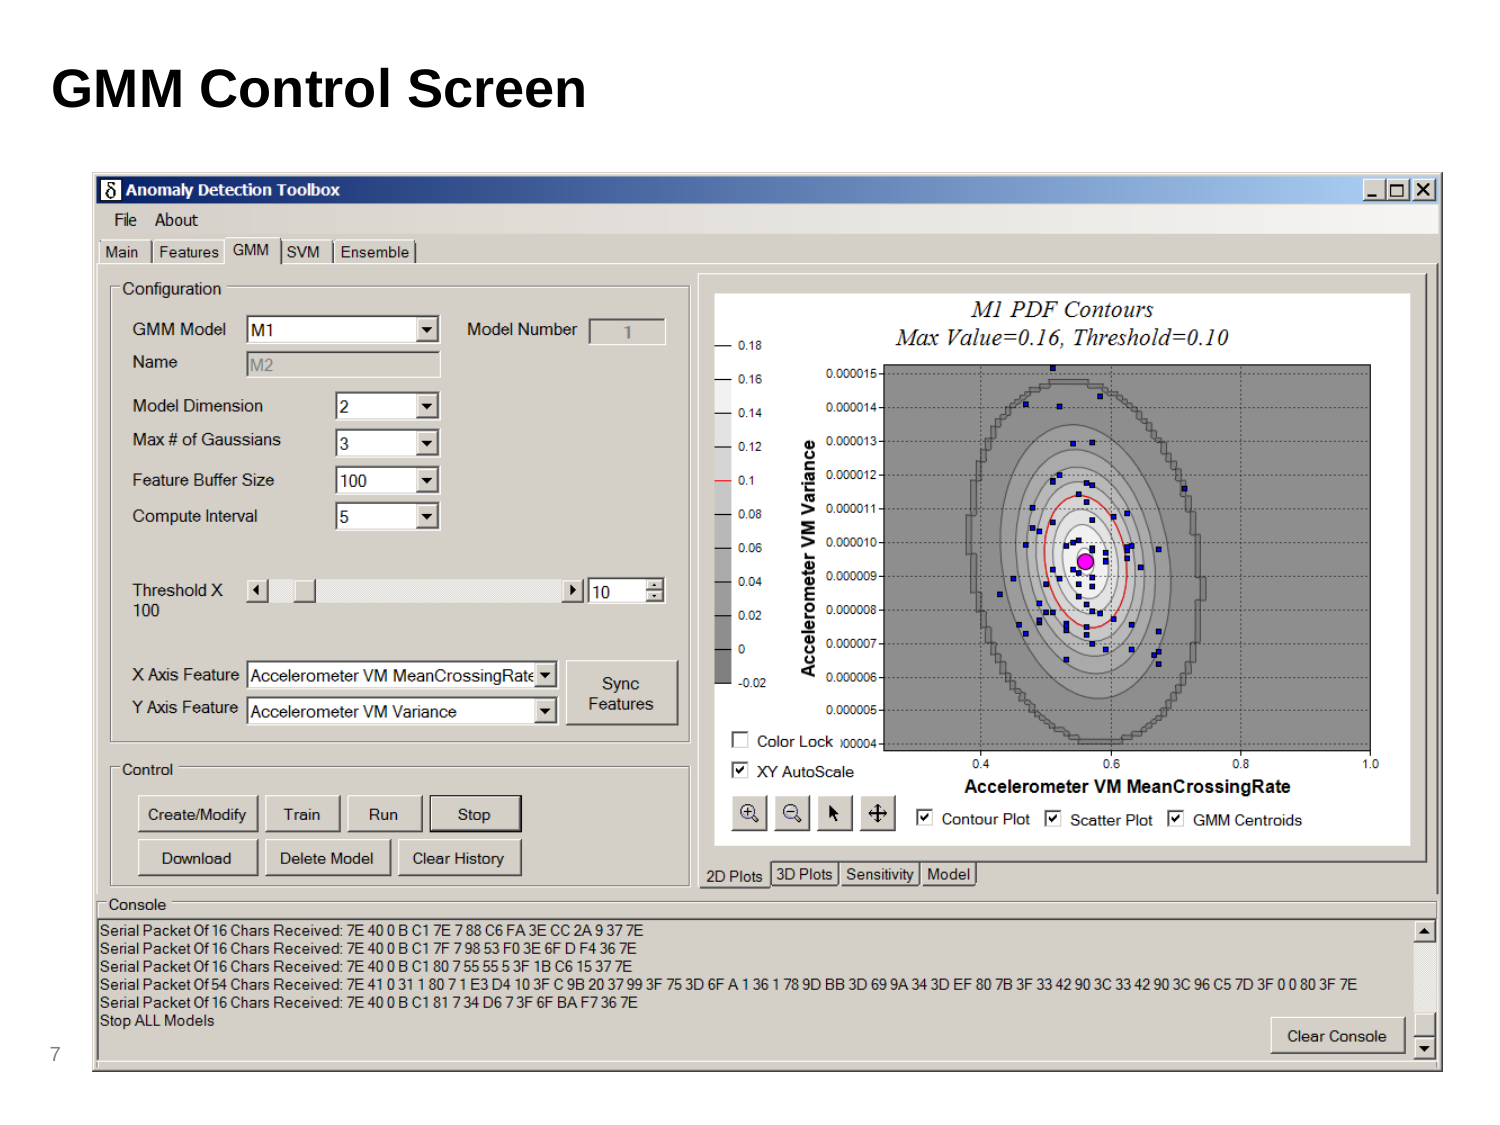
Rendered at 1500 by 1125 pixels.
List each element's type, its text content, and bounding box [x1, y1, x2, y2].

picture [91, 171, 1443, 1073]
title GMM Control Screen [36, 45, 1472, 154]
